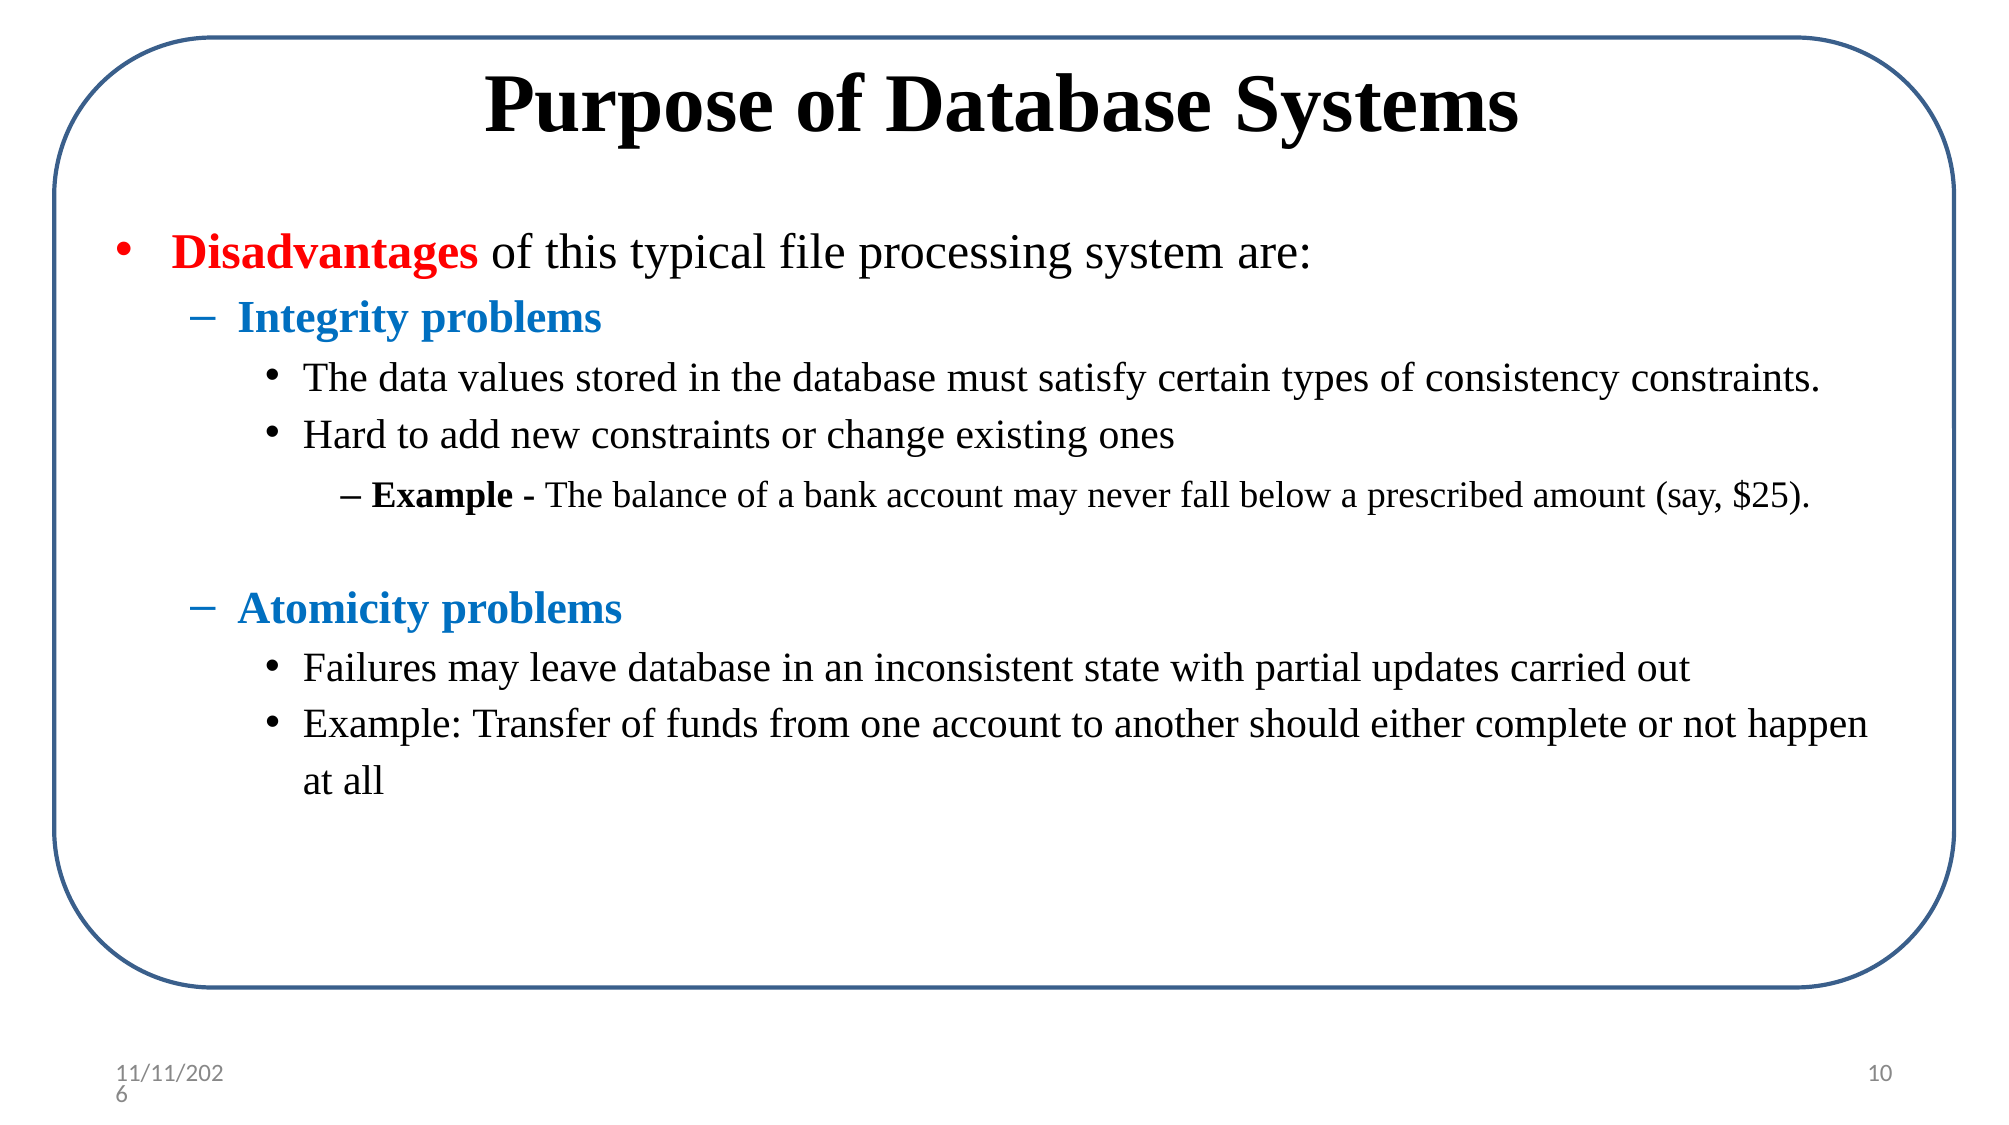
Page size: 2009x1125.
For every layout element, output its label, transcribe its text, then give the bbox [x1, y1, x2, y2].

slide_number 10 [1861, 1060, 1900, 1125]
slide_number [113, 1060, 236, 1125]
text_box [52, 35, 1957, 990]
